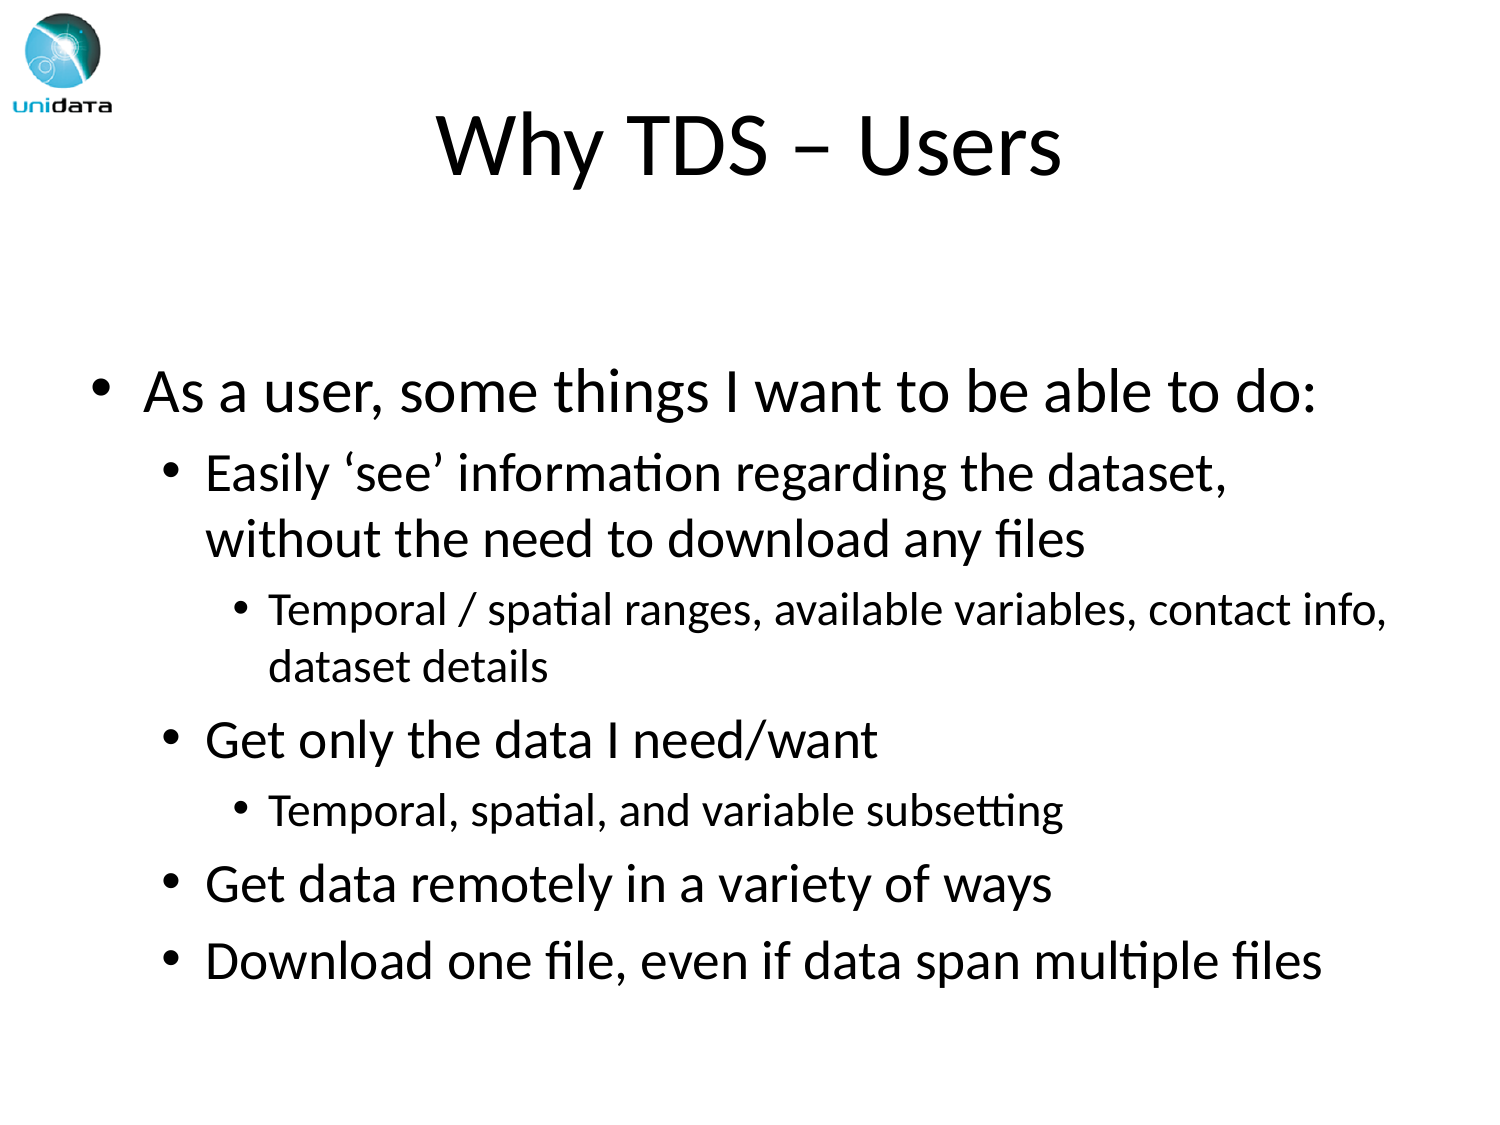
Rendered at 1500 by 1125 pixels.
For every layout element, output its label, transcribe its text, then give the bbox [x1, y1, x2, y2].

list As a user, some things I want to be able to do: Easily ‘see’ information regarding the dataset, without the need to download any files Temporal / spatial ranges, available variables, contact info, dataset details Get only the data I need/want Temporal, spatial, and variable subsetting Get data remotely in a variety of ways Download one file, even if data span multiple files [75, 262, 1425, 1005]
title Why TDS – Users [75, 45, 1425, 233]
picture [12, 12, 112, 113]
